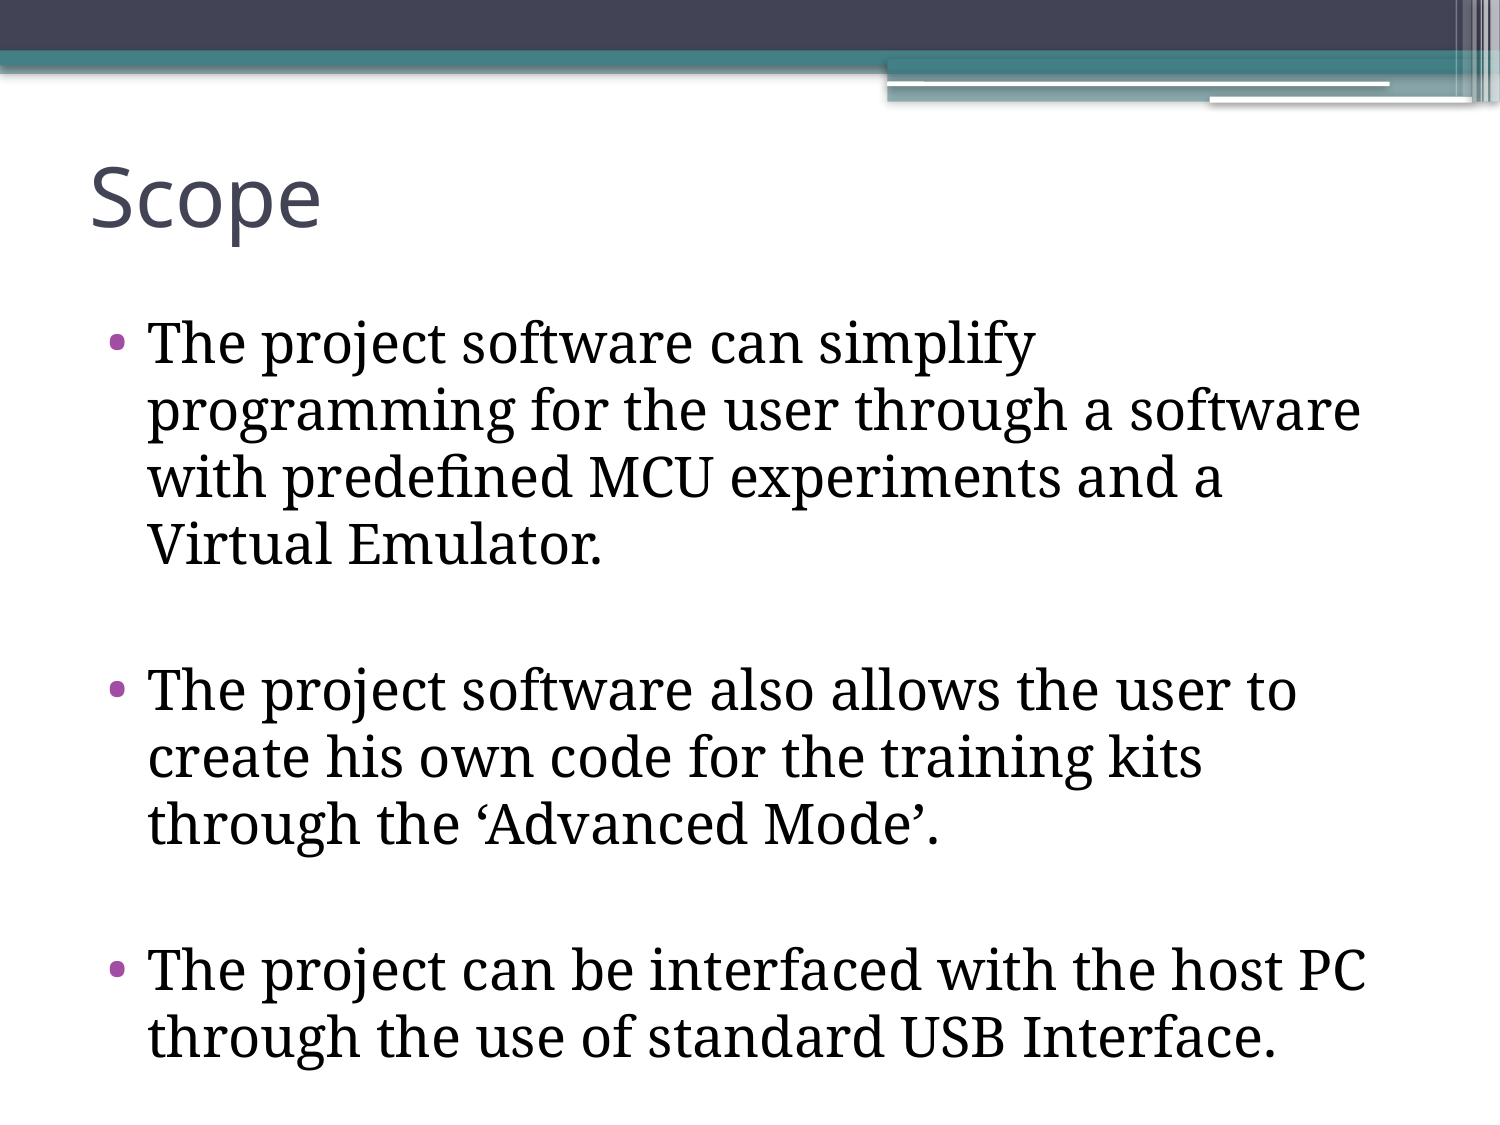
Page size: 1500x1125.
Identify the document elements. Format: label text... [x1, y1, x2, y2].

list The project software can simplify programming for the user through a software with predefined MCU experiments and a Virtual Emulator. The project software also allows the user to create his own code for the training kits through the ‘Advanced Mode’. The project can be interfaced with the host PC through the use of standard USB Interface. [75, 299, 1425, 1079]
title Scope [75, 125, 1425, 263]
